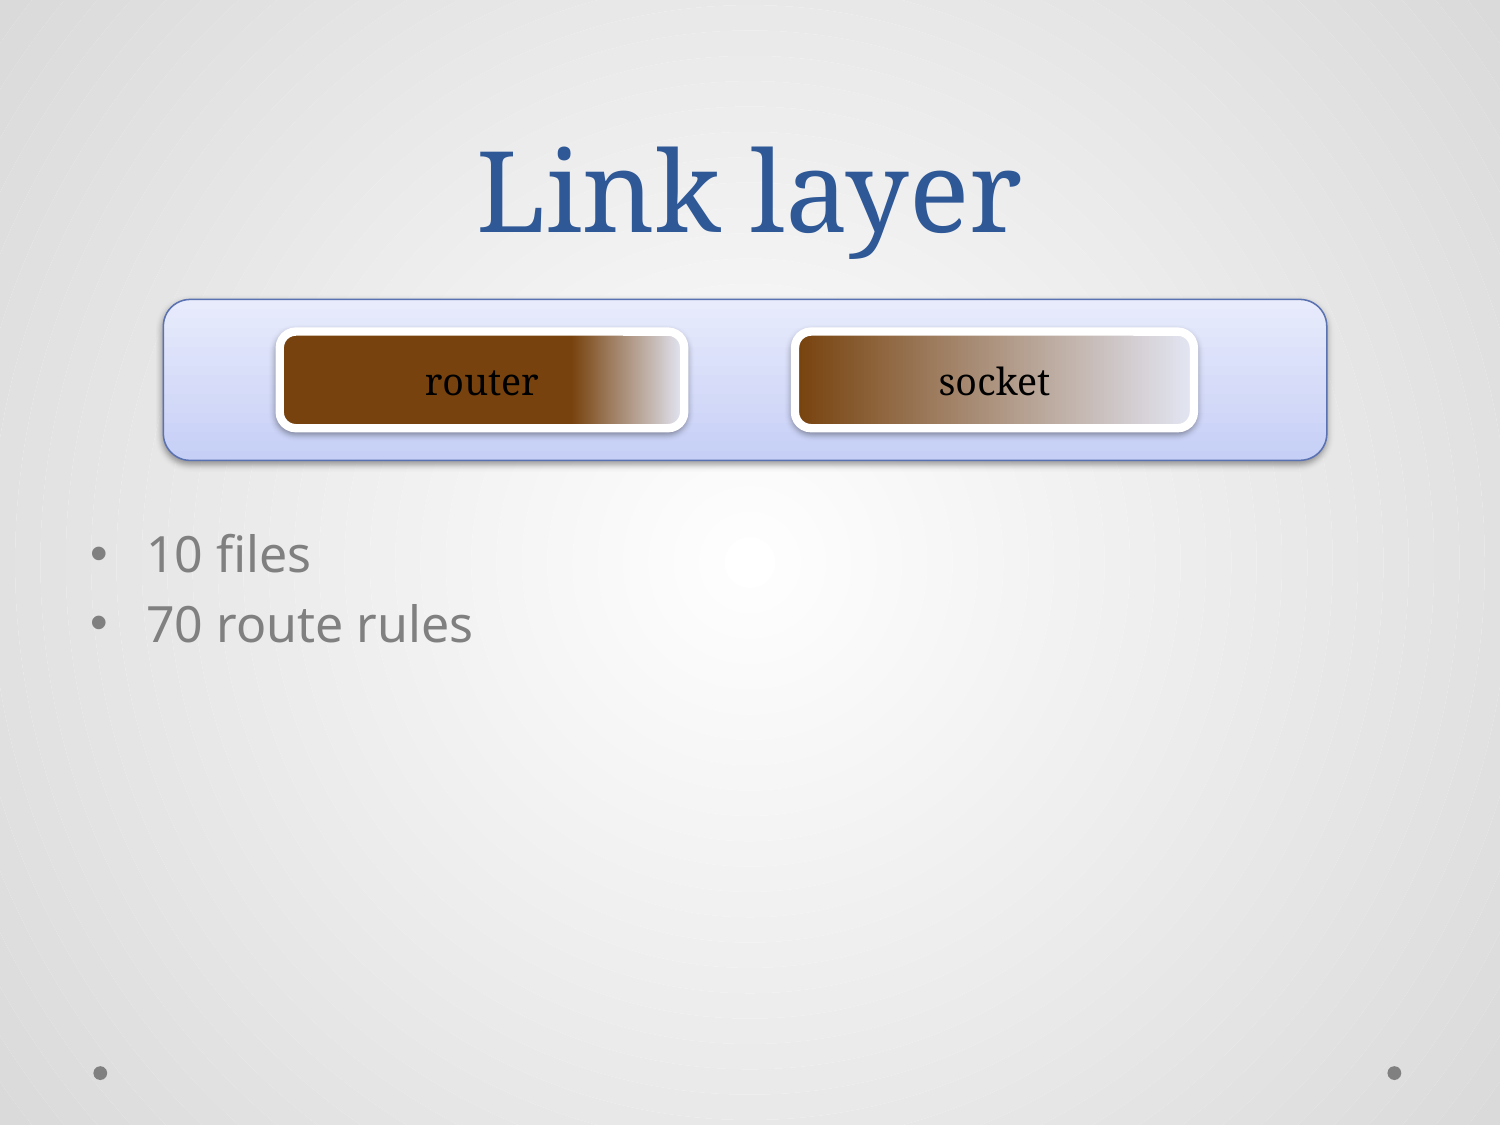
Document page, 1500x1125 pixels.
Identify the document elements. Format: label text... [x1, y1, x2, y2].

list 10 files 70 route rules [75, 515, 1425, 1005]
text_box socket [790, 327, 1199, 433]
text_box [162, 298, 1328, 462]
title Link layer [75, 0, 1425, 263]
text_box router [275, 327, 689, 433]
